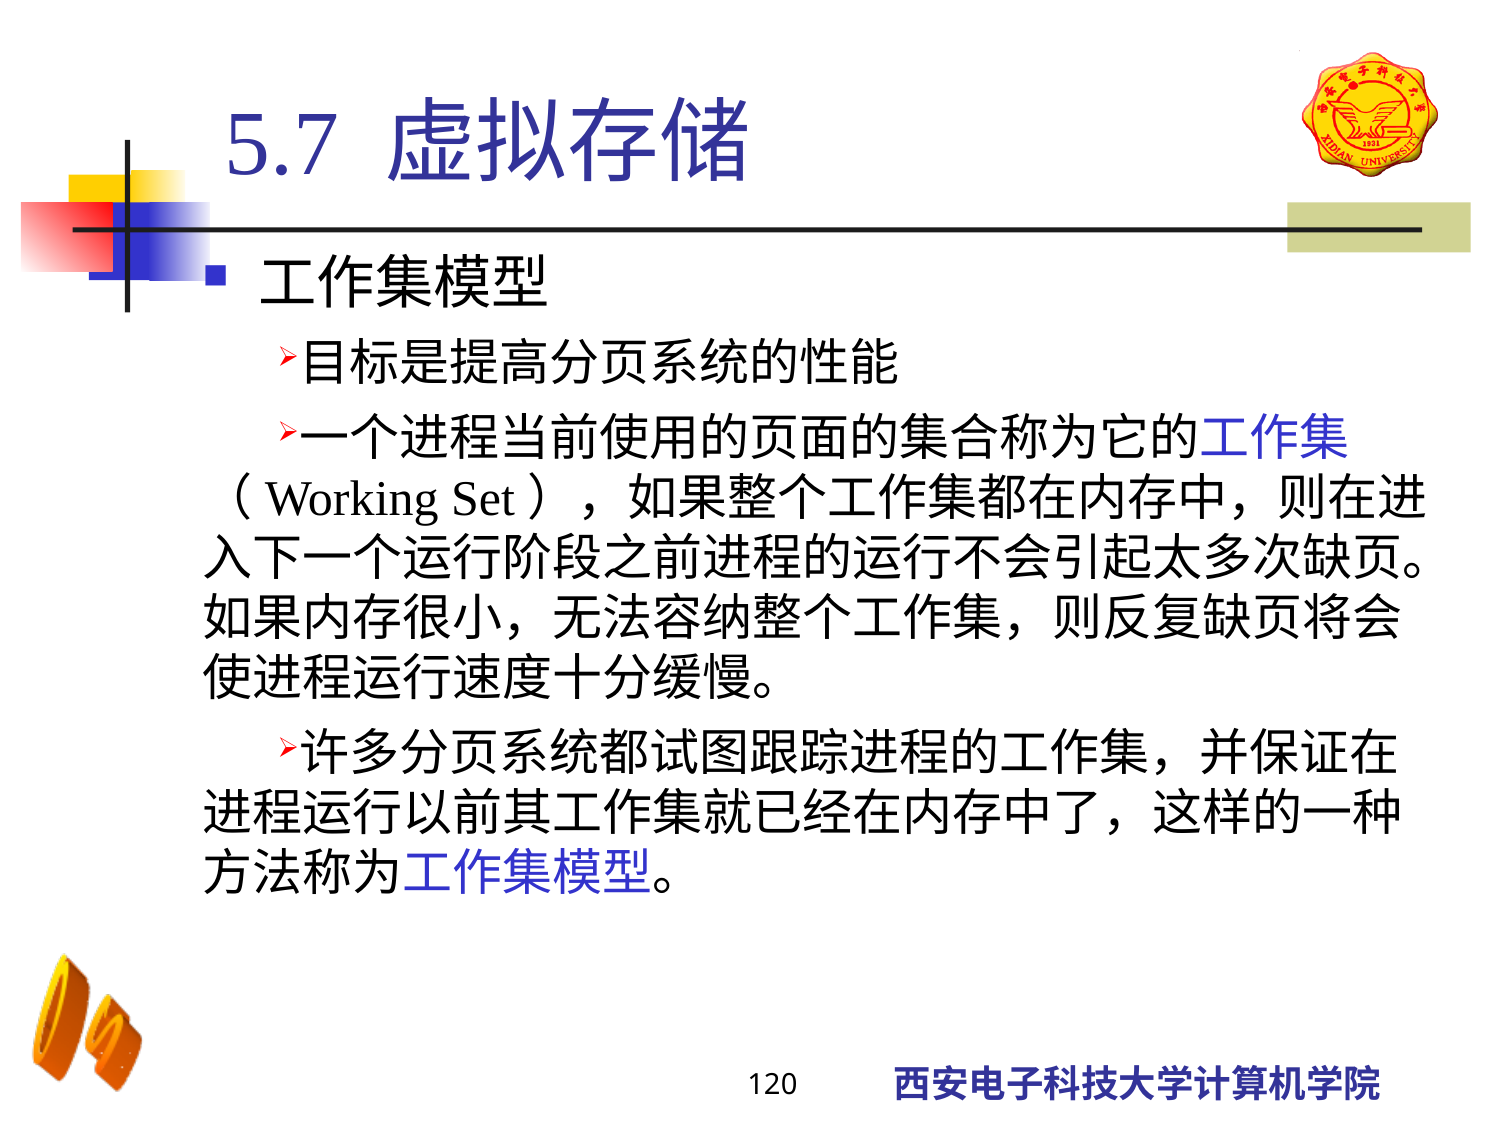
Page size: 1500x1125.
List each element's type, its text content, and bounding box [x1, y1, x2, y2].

text_box 5.7 虚拟存储 [209, 75, 1488, 200]
picture [0, 946, 164, 1120]
text_box 工作集模型 目标是提高分页系统的性能 一个进程当前使用的页面的集合称为它的工作集（Working Set），如果整个工作集都在内存中，则在进入下一个运行阶段之前进程的运行不会引起太多次缺页。如果内存很小，无法容纳整个工作集，则反复缺页将会使进程运行速度十分缓慢。 许多分页系统都试图跟踪进程的工作集，并保证在进程运行以前其工作集就已经在内存中了，这样的一种方法称为工作集模型。 [187, 237, 1463, 988]
picture [1299, 50, 1438, 75]
text_box [499, 1037, 813, 1113]
